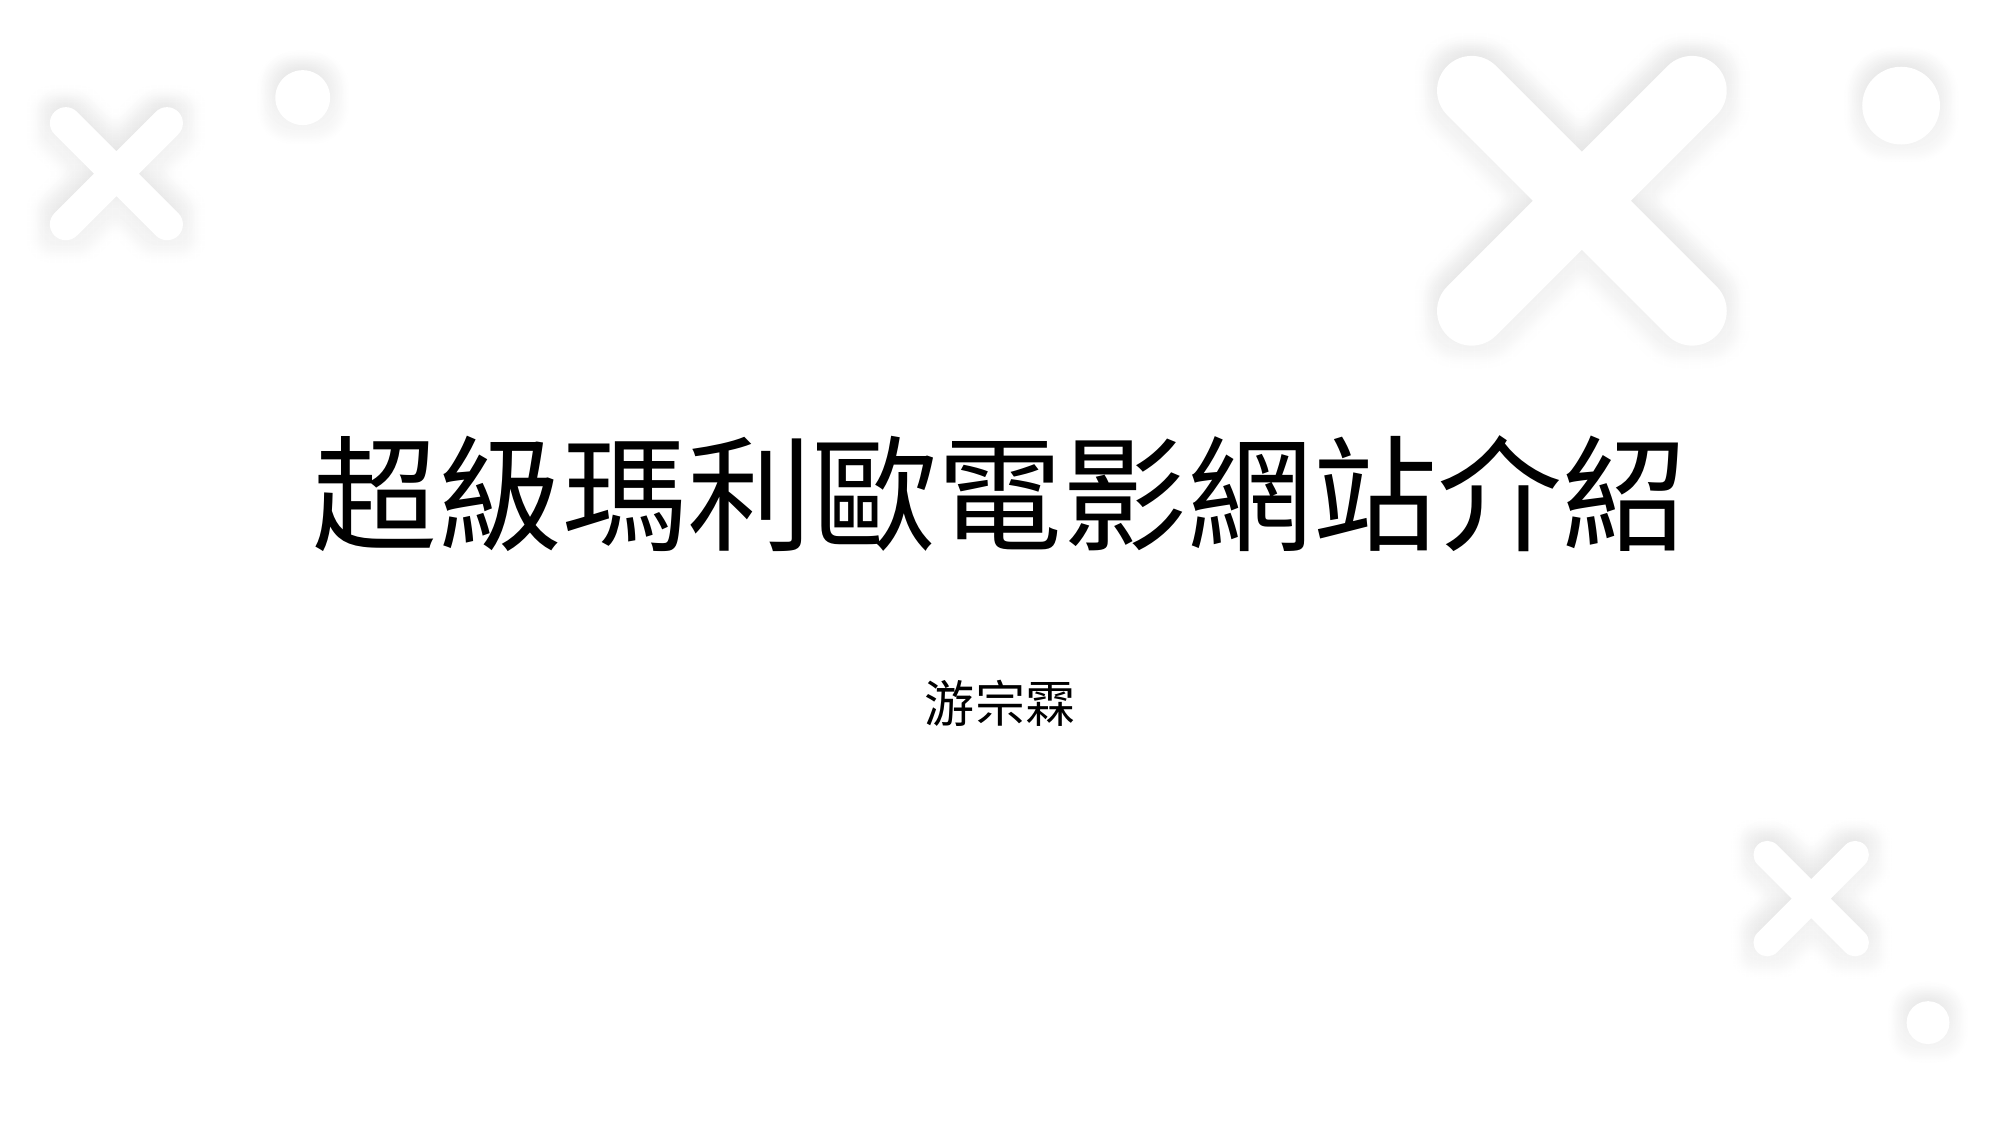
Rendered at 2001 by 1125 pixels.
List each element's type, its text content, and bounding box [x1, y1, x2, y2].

subtitle 游宗霖 [249, 590, 1750, 863]
title 超級瑪利歐電影網站介紹 [249, 184, 1750, 576]
